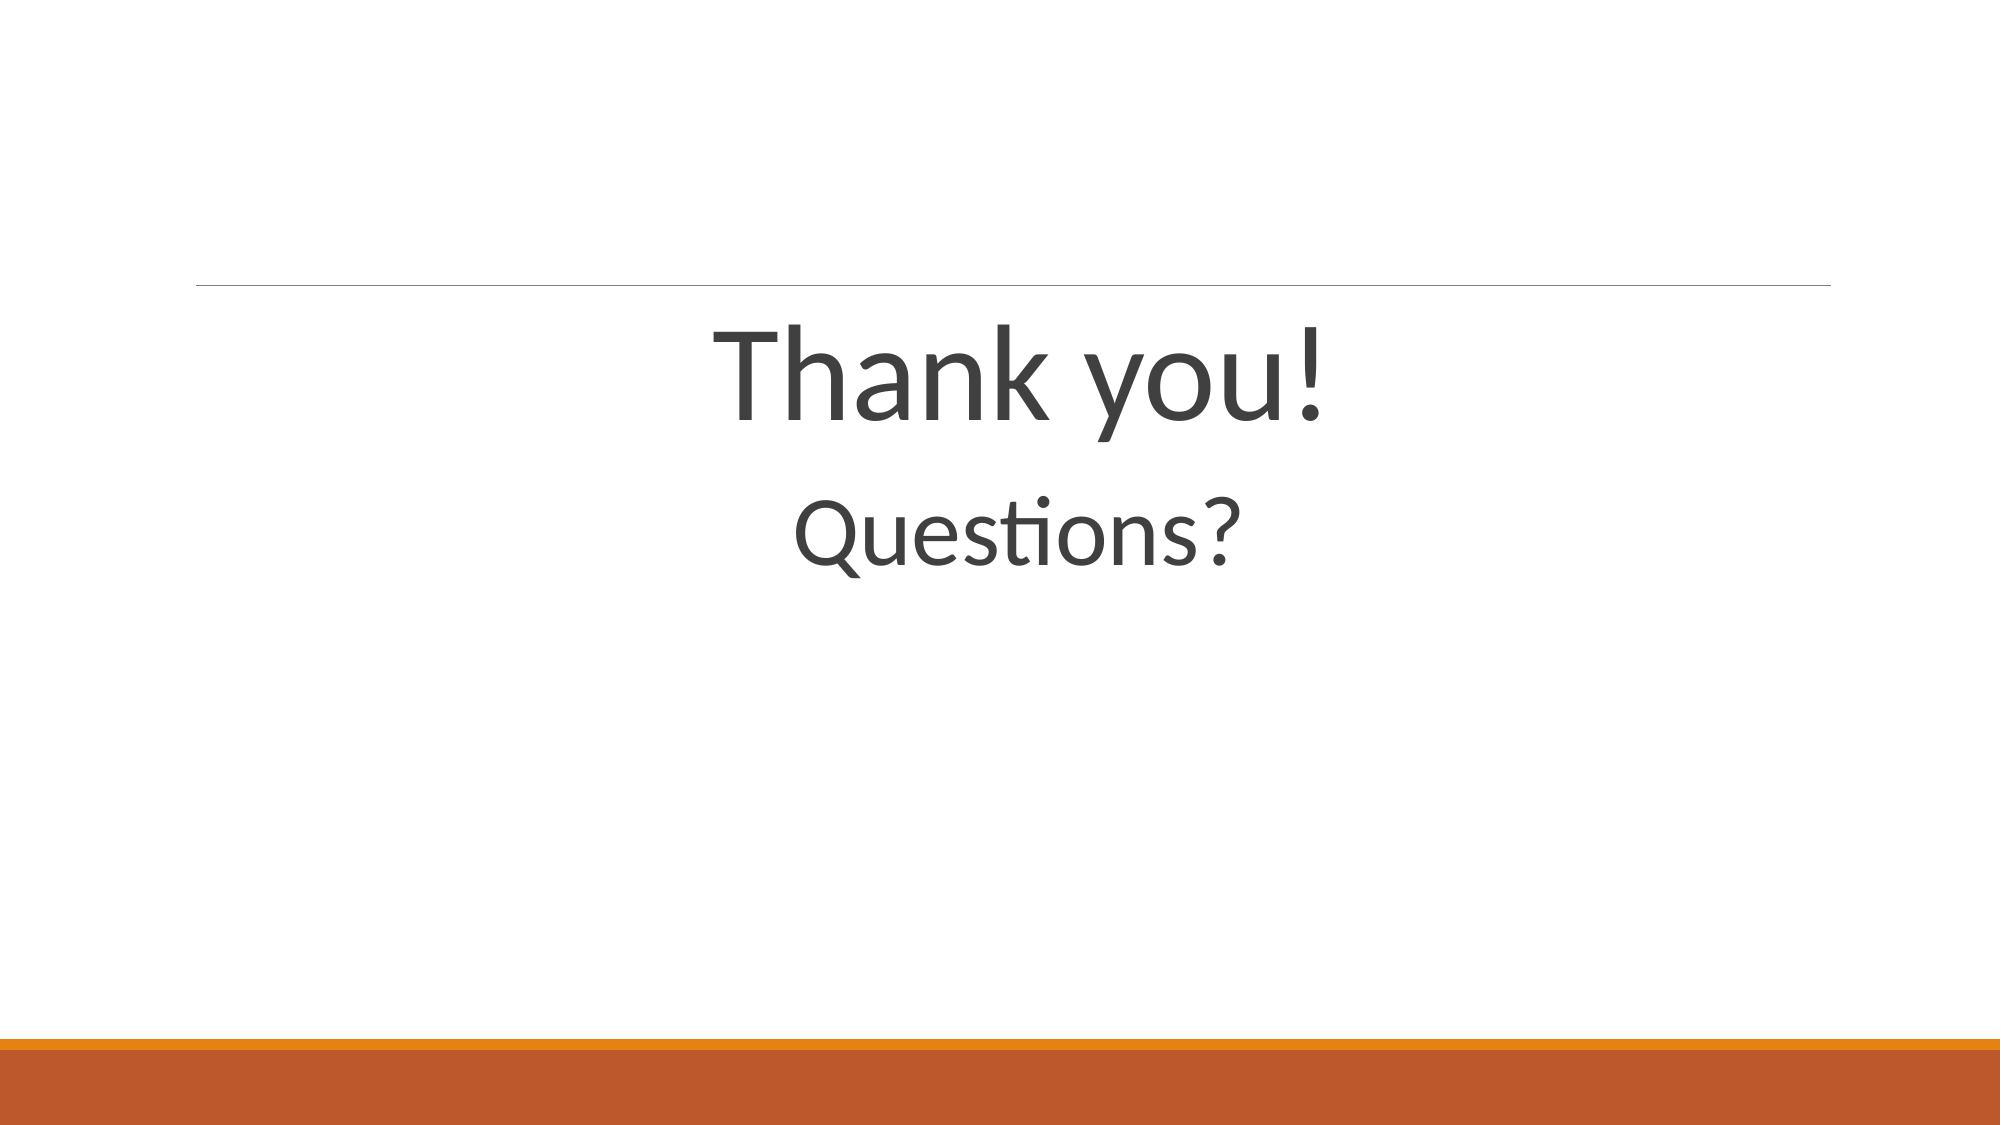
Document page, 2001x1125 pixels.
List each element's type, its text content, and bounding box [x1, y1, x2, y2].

list Thank you! Questions? [182, 293, 1834, 955]
